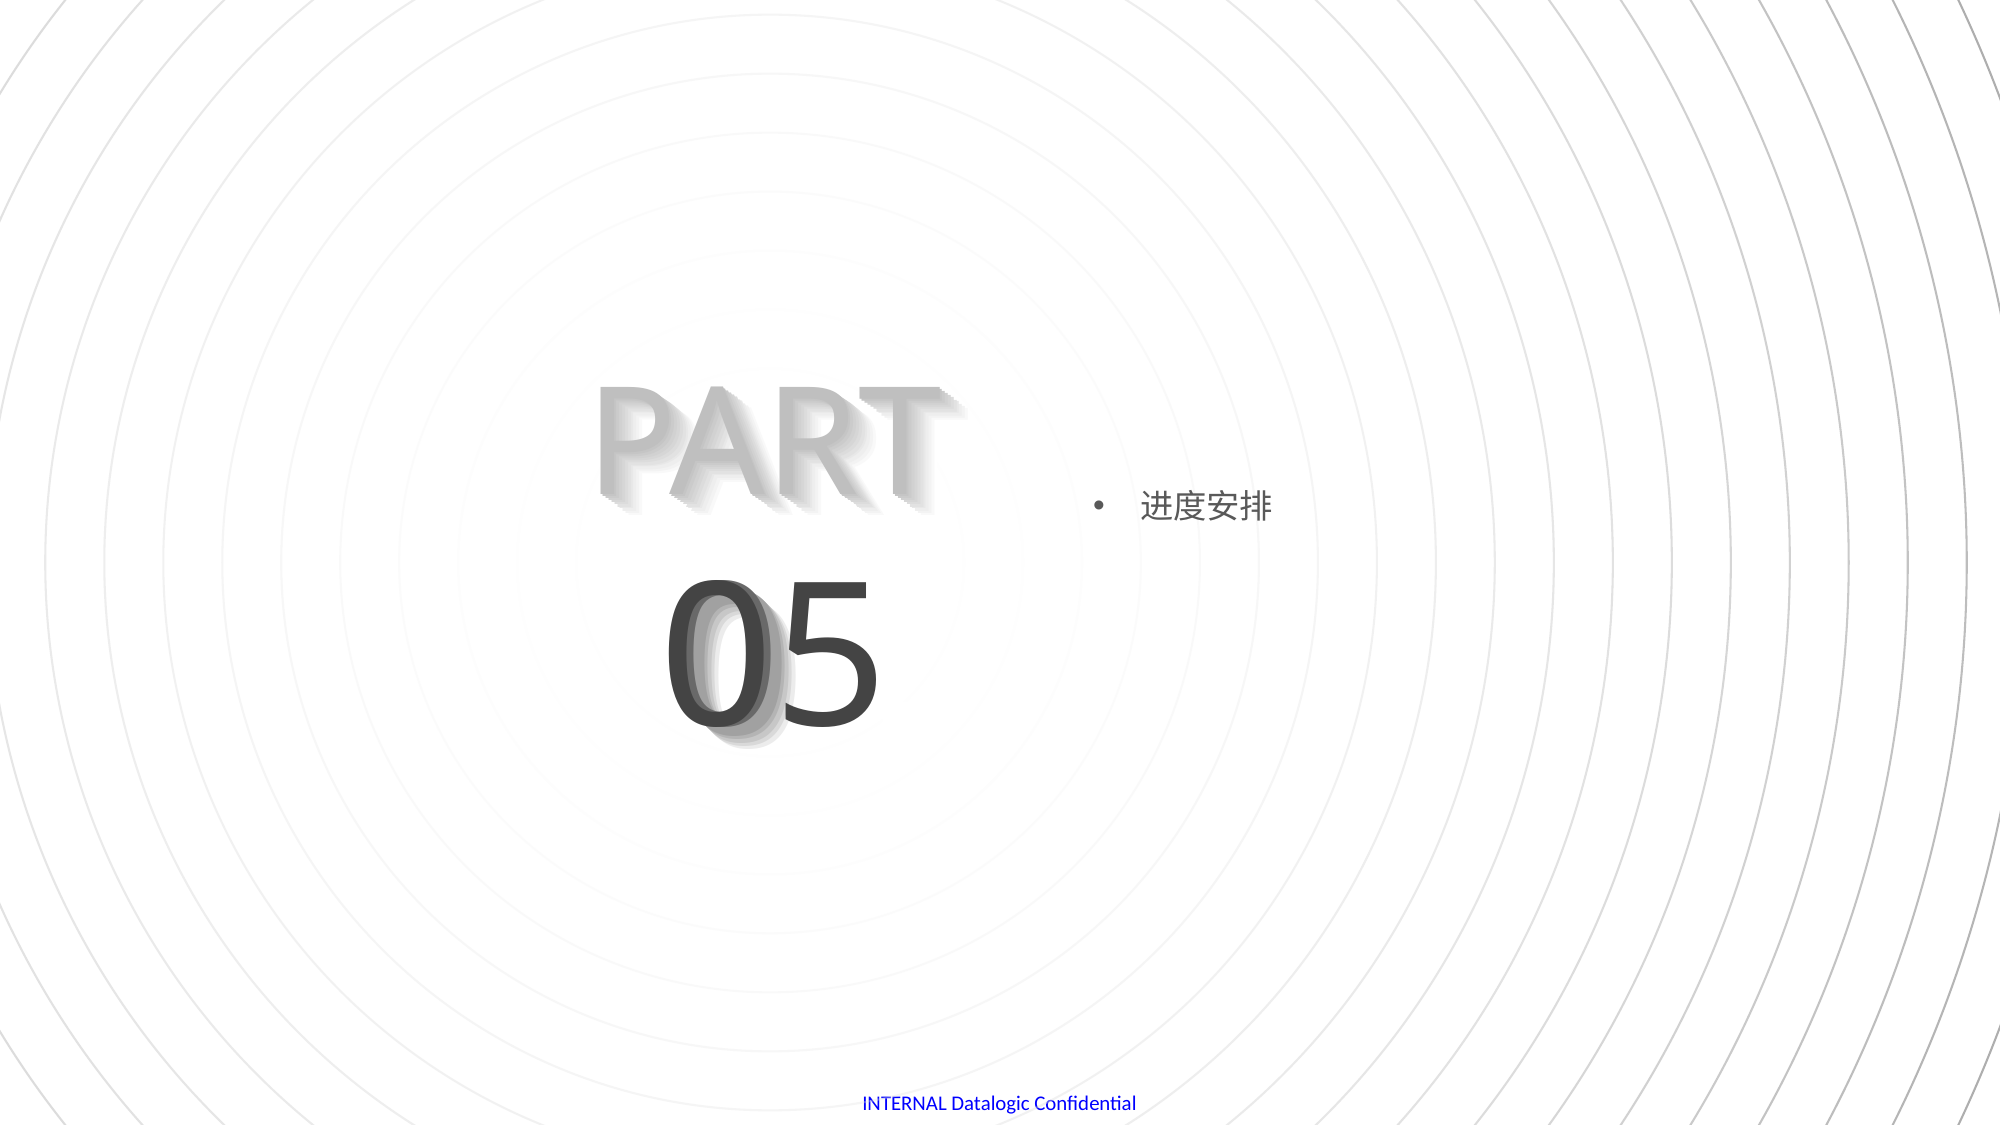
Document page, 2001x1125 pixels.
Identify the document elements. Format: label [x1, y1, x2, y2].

text_box [642, 508, 940, 801]
text_box [0, 0, 2000, 1125]
text_box [575, 337, 984, 557]
